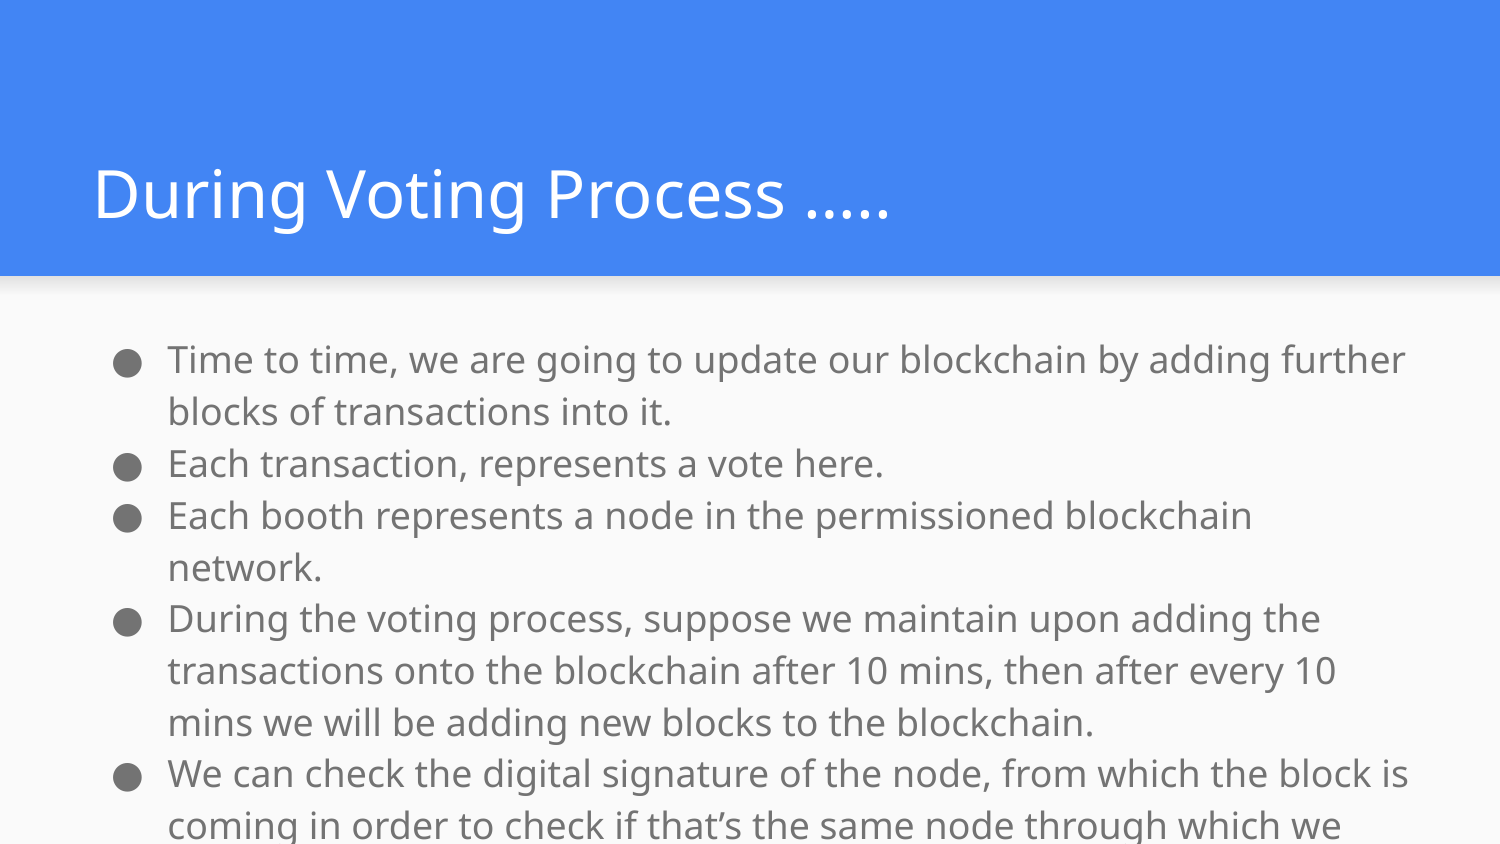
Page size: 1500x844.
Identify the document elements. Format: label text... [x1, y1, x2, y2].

title During Voting Process ….. [77, 121, 1427, 248]
list Time to time, we are going to update our blockchain by adding further blocks of transactions into it. Each transaction, represents a vote here. Each booth represents a node in the permissioned blockchain network. During the voting process, suppose we maintain upon adding the transactions onto the blockchain after 10 mins, then after every 10 mins we will be adding new blocks to the blockchain. We can check the digital signature of the node, from which the block is coming in order to check if that’s the same node through which we intend to get the block or not. [77, 314, 1427, 760]
